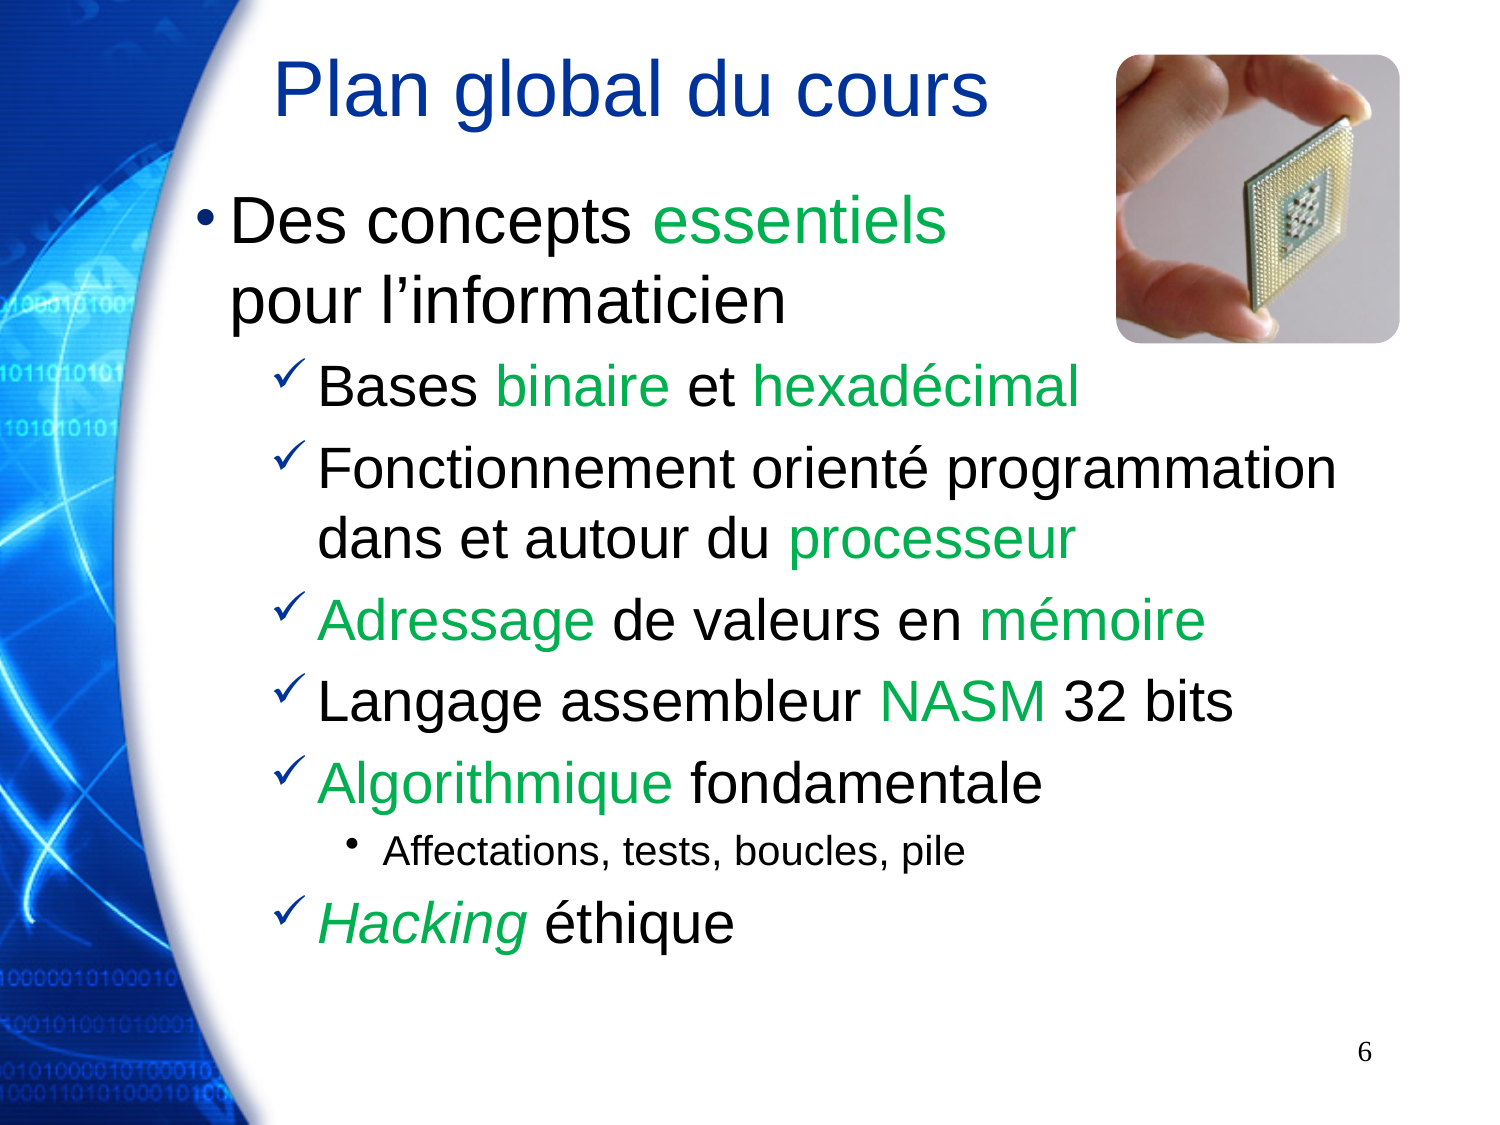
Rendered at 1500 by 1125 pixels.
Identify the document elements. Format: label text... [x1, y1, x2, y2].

title Plan global du cours [257, 11, 1500, 159]
slide_number 6 [1074, 1024, 1388, 1101]
list Des concepts essentiels pour l’informaticien Bases binaire et hexadécimal Fonctionnement orienté programmation dans et autour du processeur Adressage de valeurs en mémoire Langage assembleur NASM 32 bits Algorithmique fondamentale Affectations, tests, boucles, pile Hacking éthique [179, 169, 1500, 1101]
picture [0, 0, 1500, 1125]
